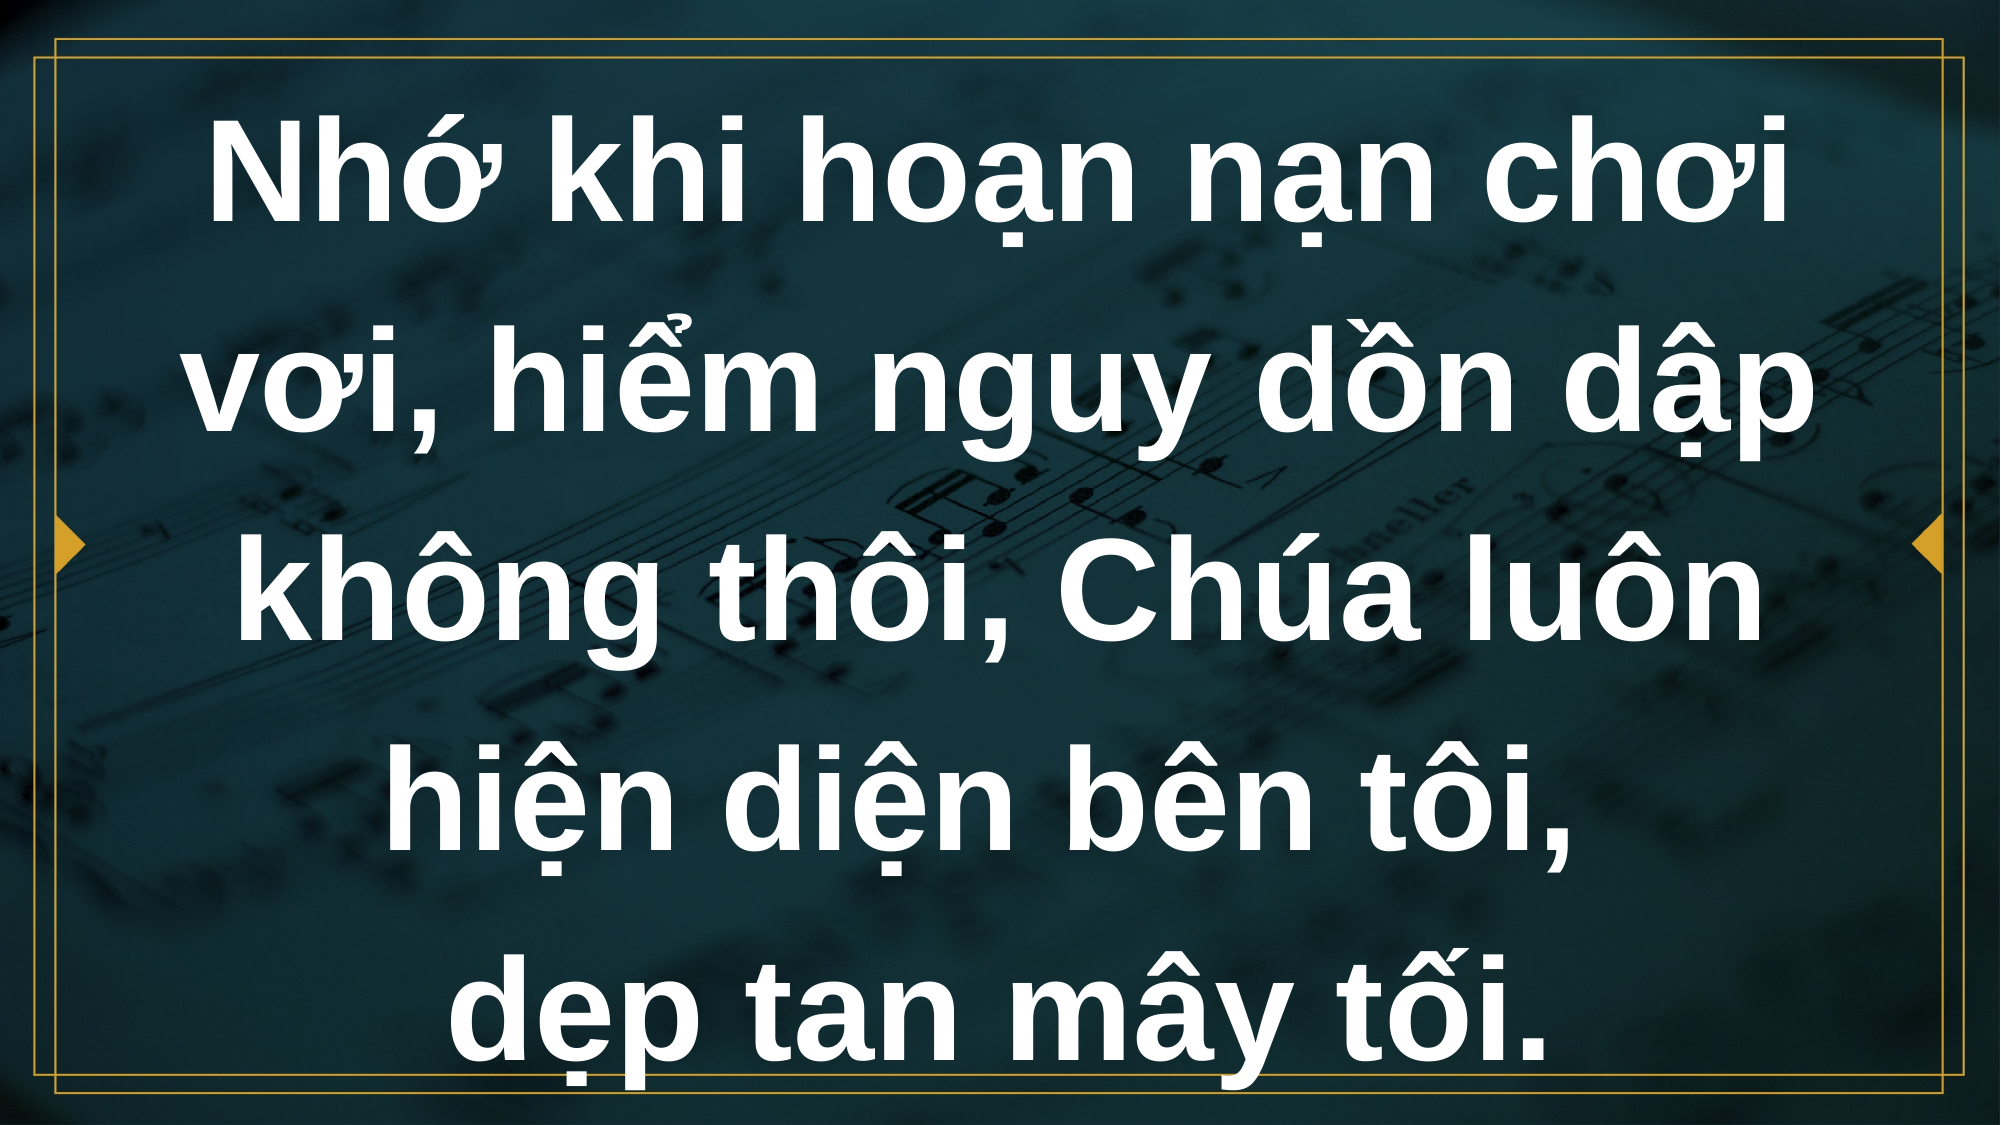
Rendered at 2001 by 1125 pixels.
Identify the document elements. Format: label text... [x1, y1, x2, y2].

title Nhớ khi hoạn nạn chơi vơi, hiểm nguy dồn dập không thôi, Chúa luôn hiện diện bên tôi, dẹp tan mây tối. [55, 53, 1945, 1077]
picture [0, 0, 2000, 1125]
